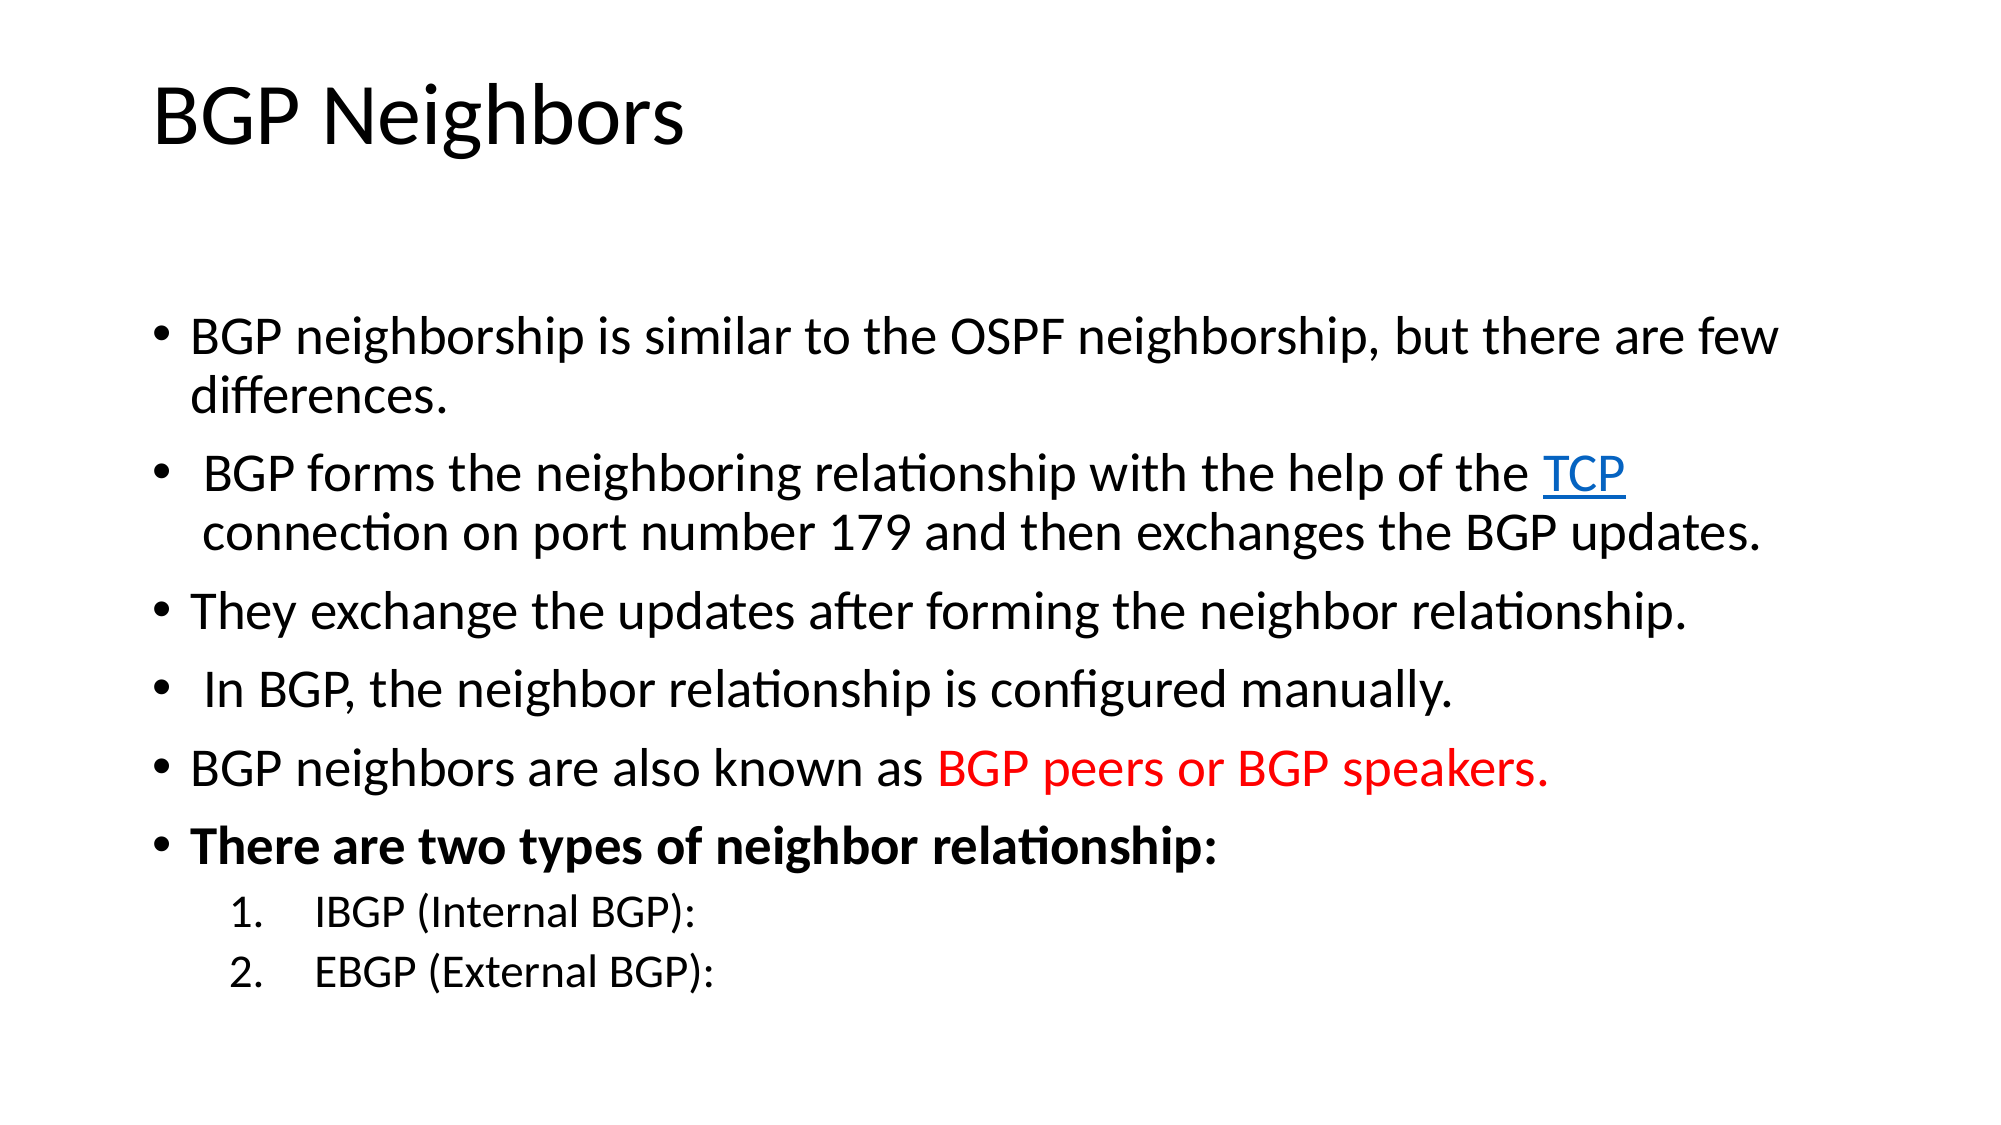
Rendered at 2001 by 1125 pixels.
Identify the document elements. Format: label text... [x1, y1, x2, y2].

title BGP Neighbors [137, 59, 1863, 278]
list BGP neighborship is similar to the OSPF neighborship, but there are few differences. BGP forms the neighboring relationship with the help of the TCP connection on port number 179 and then exchanges the BGP updates. They exchange the updates after forming the neighbor relationship. In BGP, the neighbor relationship is configured manually. BGP neighbors are also known as BGP peers or BGP speakers. There are two types of neighbor relationship: IBGP (Internal BGP): EBGP (External BGP): [137, 299, 1863, 1014]
